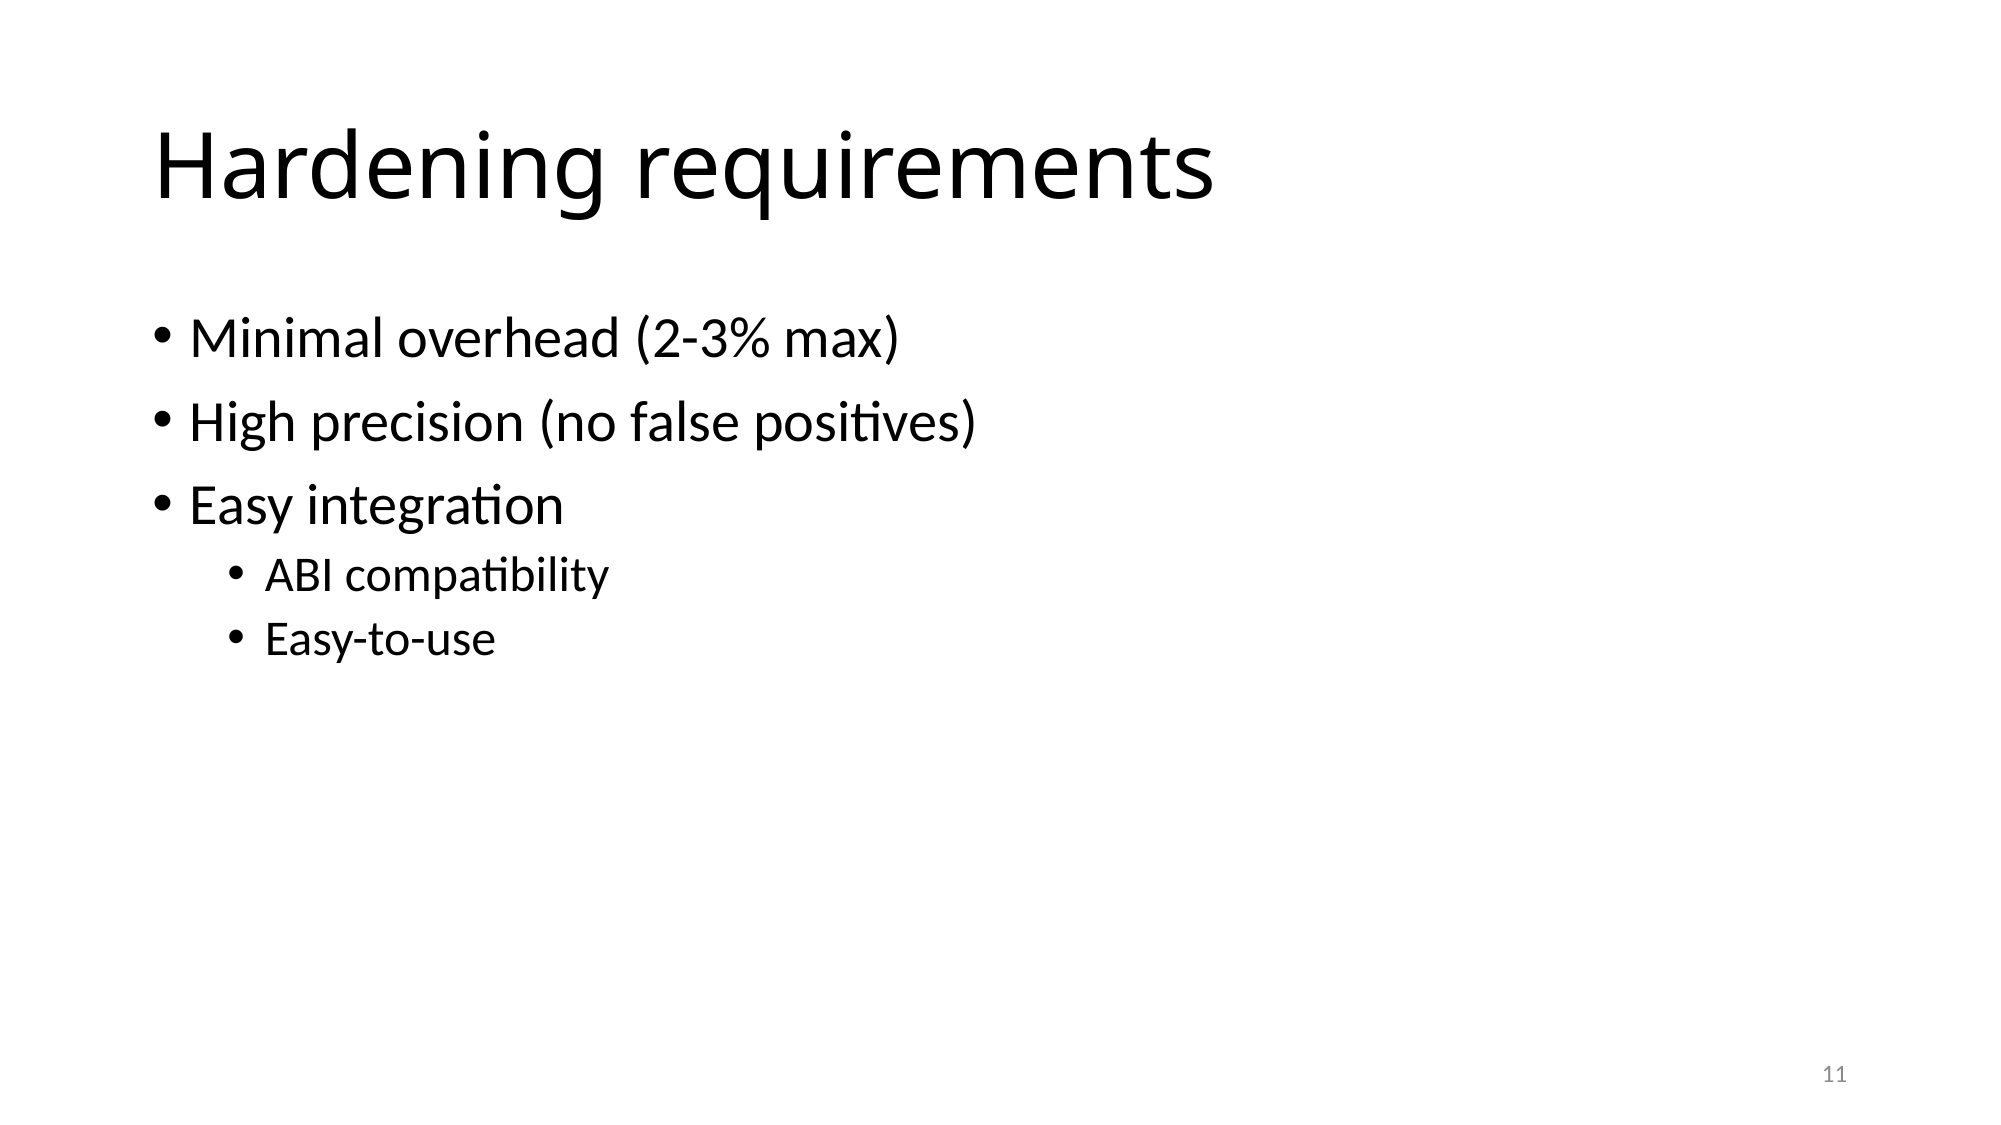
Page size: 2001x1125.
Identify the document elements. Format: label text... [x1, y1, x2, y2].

title Hardening requirements [137, 59, 1863, 278]
slide_number 11 [1412, 1042, 1863, 1103]
list Minimal overhead (2-3% max) High precision (no false positives) Easy integration ABI compatibility Easy-to-use [137, 299, 1863, 1014]
